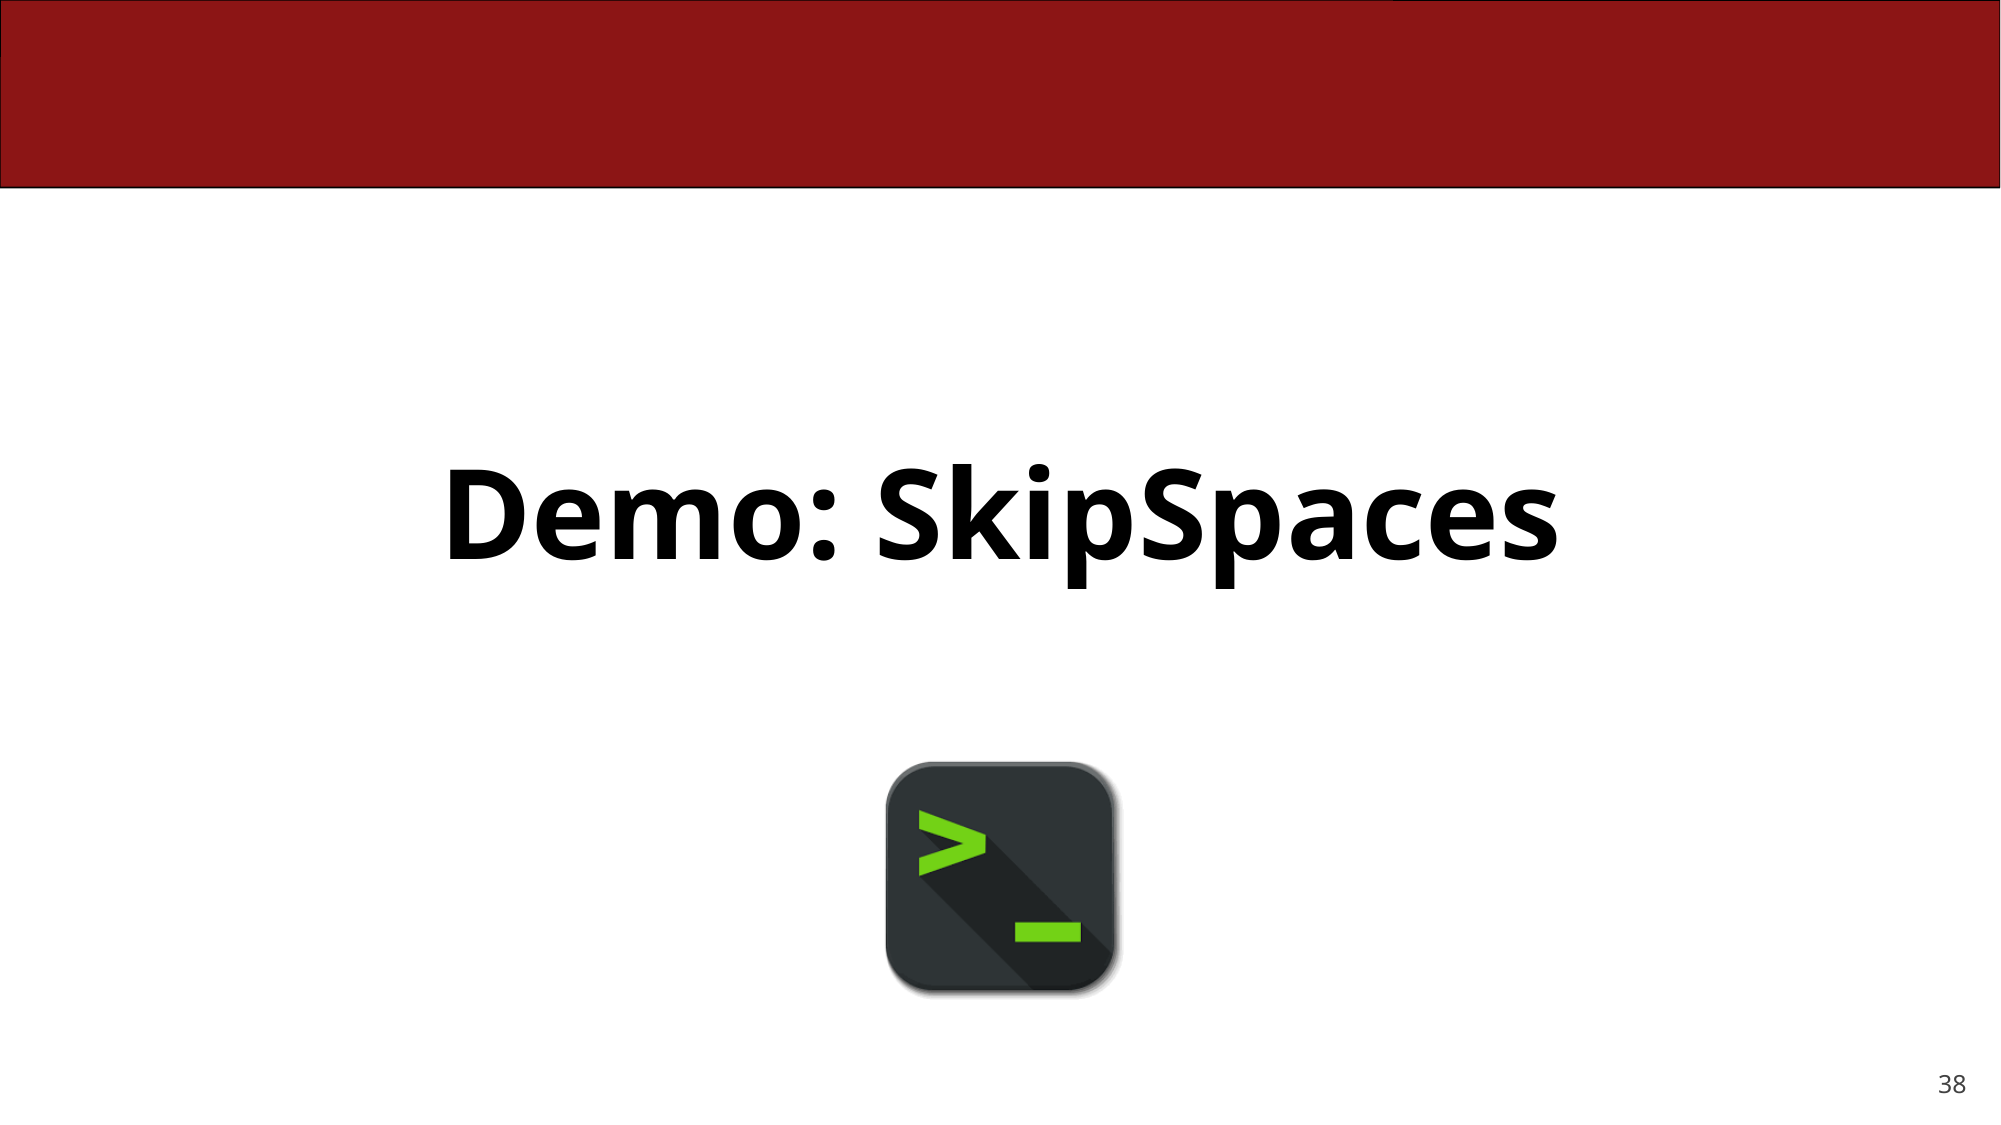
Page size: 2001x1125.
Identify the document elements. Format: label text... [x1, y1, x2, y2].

picture [876, 752, 1124, 1000]
title Demo: SkipSpaces [102, 284, 1900, 753]
